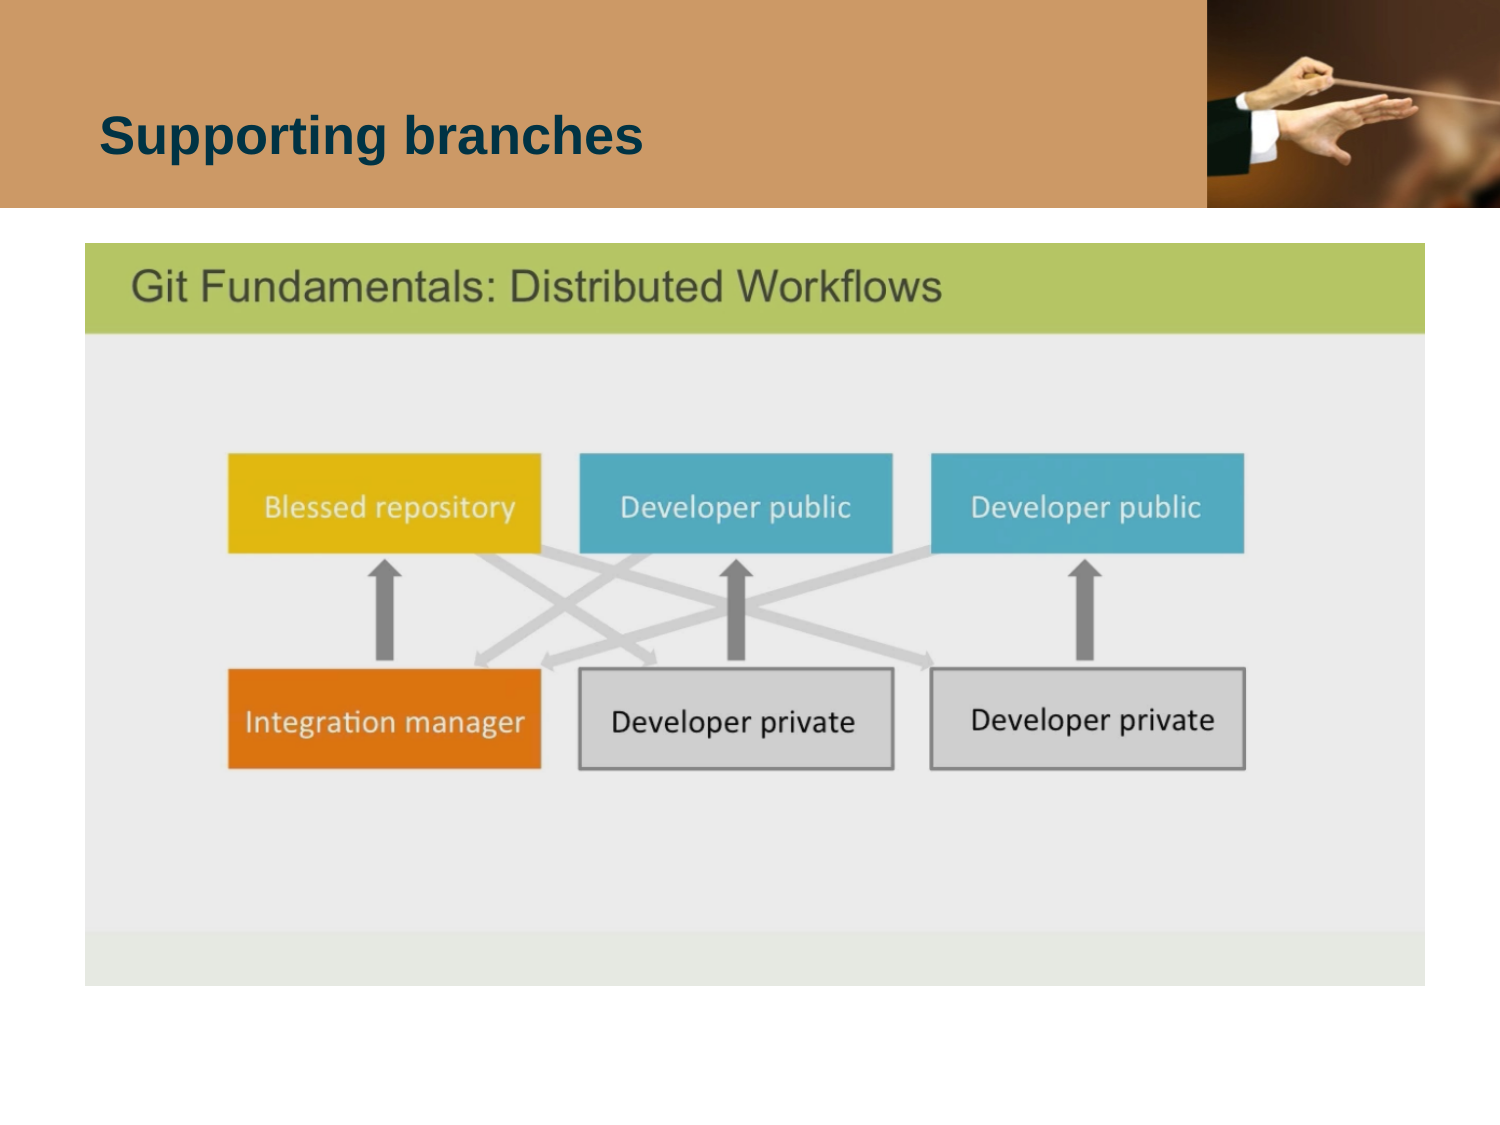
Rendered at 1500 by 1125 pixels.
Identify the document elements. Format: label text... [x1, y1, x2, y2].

picture [1208, 0, 1500, 208]
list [85, 243, 1426, 987]
title Supporting branches [74, 29, 1426, 173]
